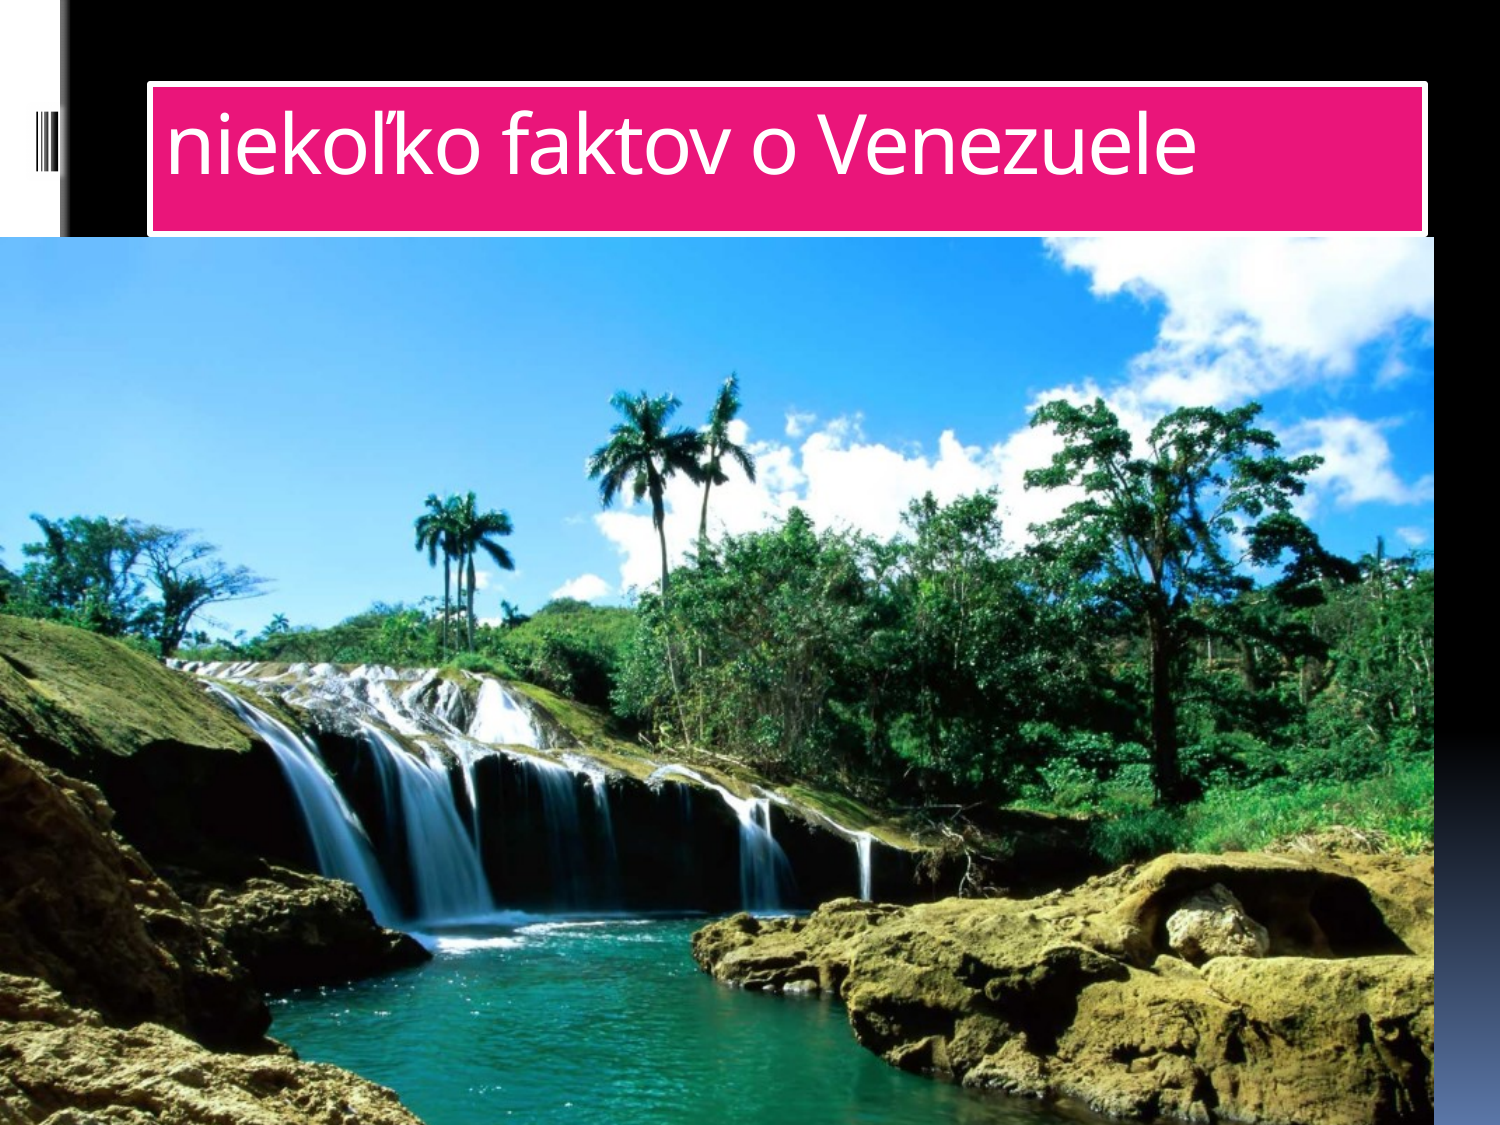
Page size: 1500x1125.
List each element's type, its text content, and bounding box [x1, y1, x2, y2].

title niekoľko faktov o Venezuele [147, 81, 1428, 230]
picture [0, 237, 1434, 1125]
